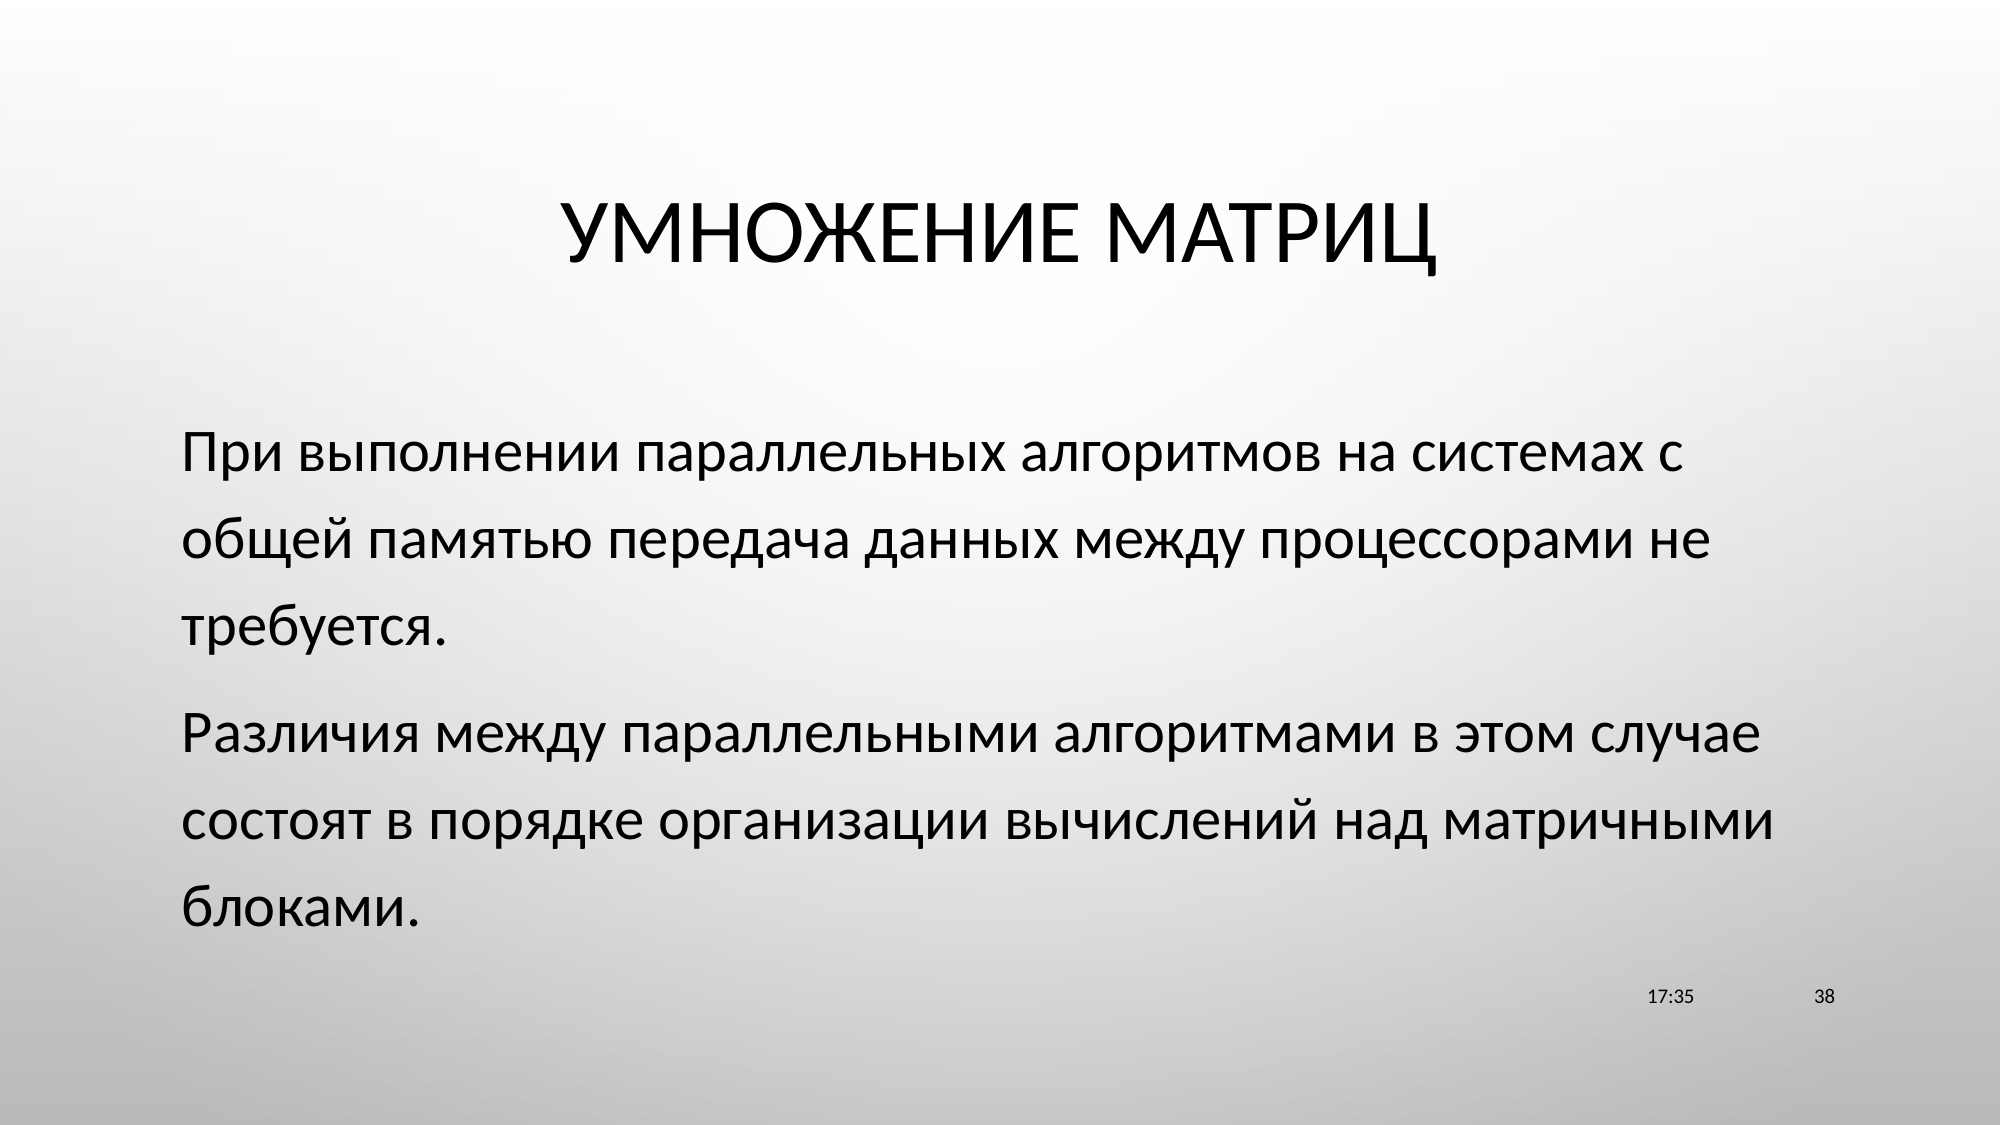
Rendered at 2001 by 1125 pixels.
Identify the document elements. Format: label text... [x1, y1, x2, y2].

picture [0, 0, 2000, 1125]
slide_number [1259, 965, 1710, 1025]
list При выполнении параллельных алгоритмов на системах с общей памятью передача данных между процессорами не требуется. Различия между параллельными алгоритмами в этом случае состоят в порядке организации вычислений над матричными блоками. [149, 388, 1851, 950]
slide_number 38 [1724, 965, 1851, 1025]
title Умножение матриц [149, 101, 1851, 364]
